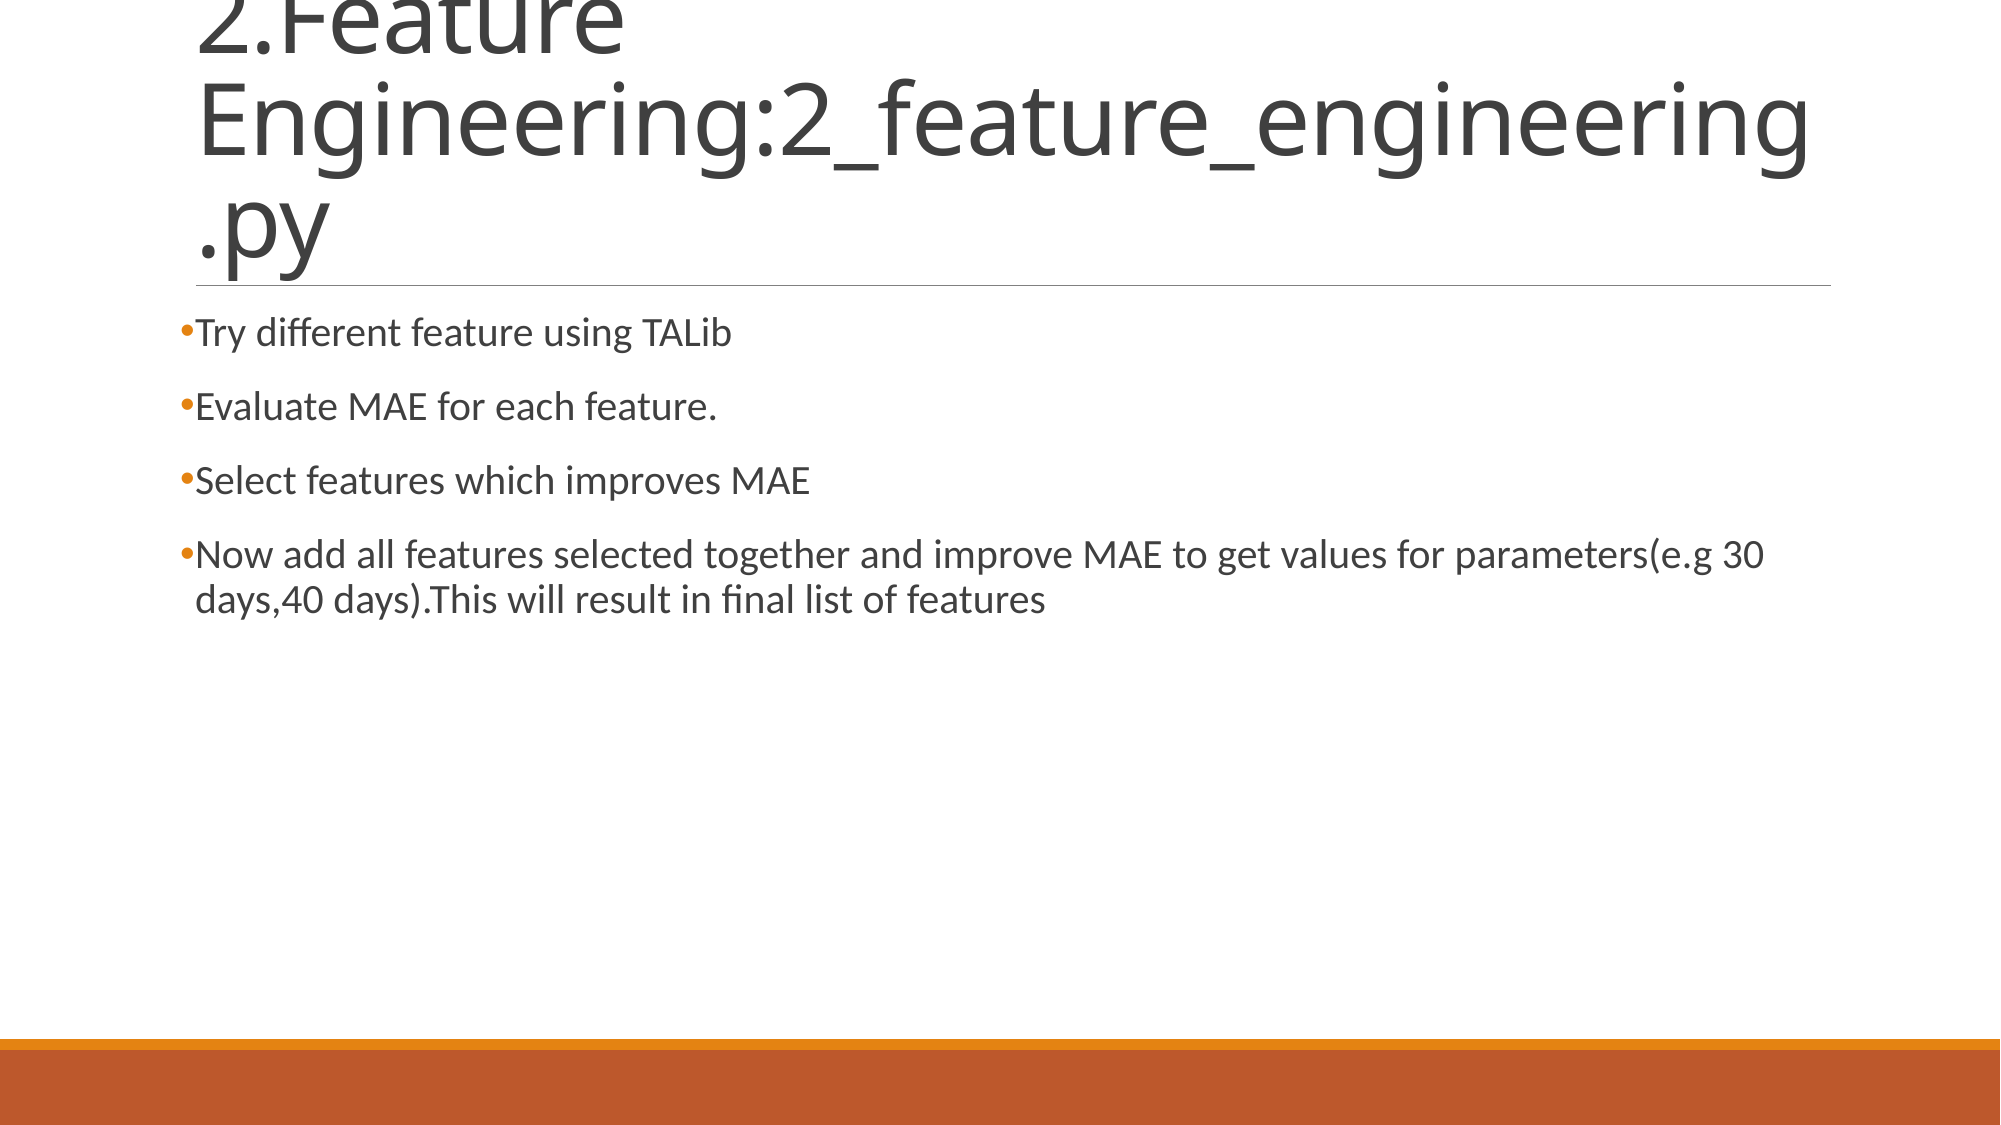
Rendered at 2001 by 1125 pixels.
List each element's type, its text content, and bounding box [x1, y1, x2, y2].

list Try different feature using TALib Evaluate MAE for each feature. Select features which improves MAE Now add all features selected together and improve MAE to get values for parameters(e.g 30 days,40 days).This will result in final list of features [180, 302, 1830, 963]
title 2.Feature Engineering:2_feature_engineering.py [180, 47, 1830, 285]
